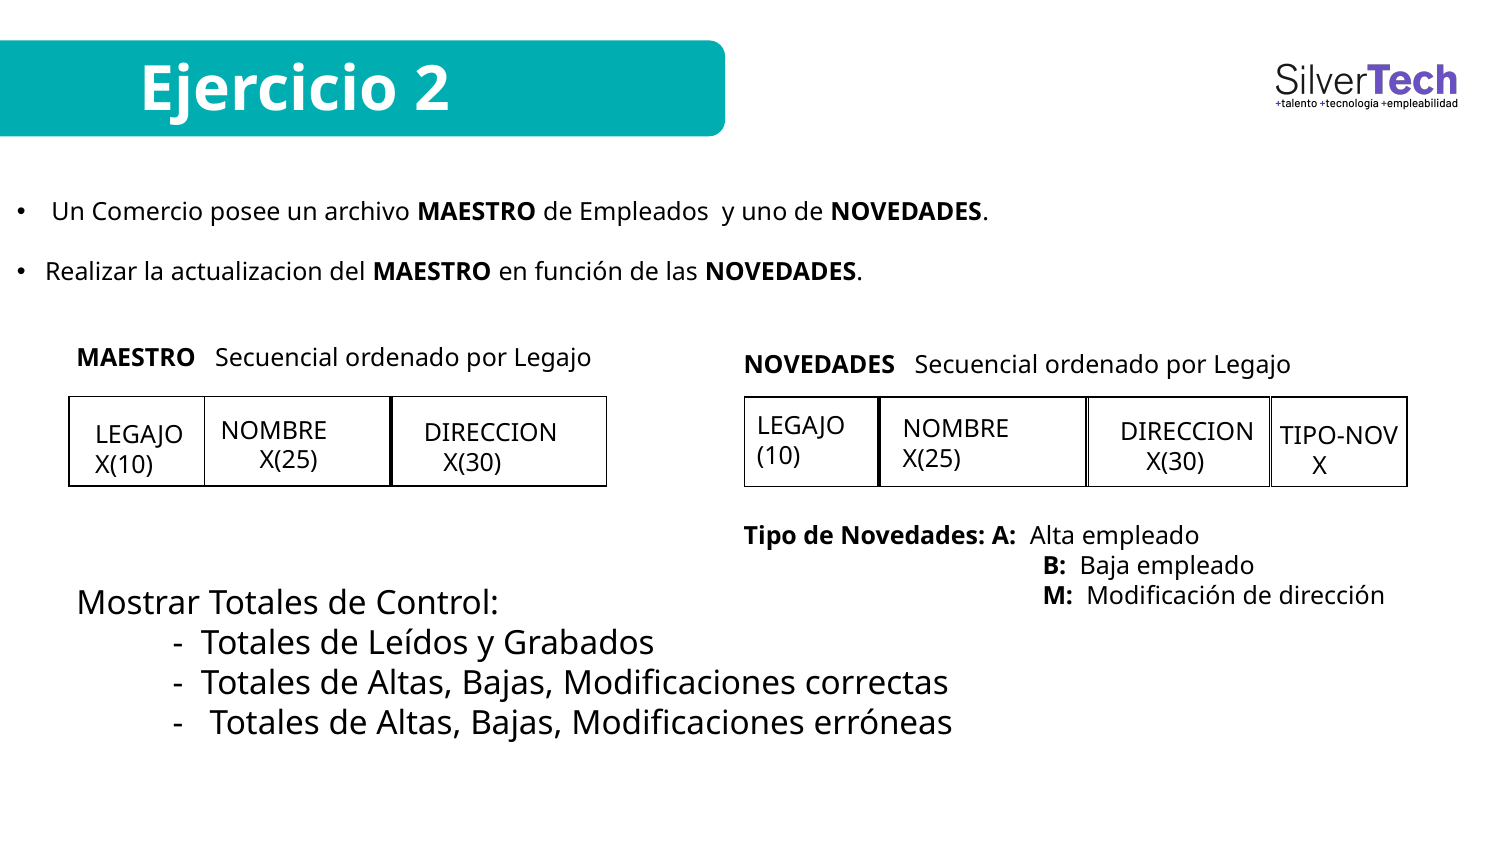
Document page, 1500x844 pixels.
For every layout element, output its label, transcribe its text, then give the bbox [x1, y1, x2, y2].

text_box DIRECCION X(30) [1105, 407, 1270, 512]
text_box [391, 396, 607, 486]
text_box [204, 396, 390, 486]
text_box [69, 396, 204, 486]
text_box Tipo de Novedades: A: Alta empleado B: Baja empleado M: Modificación de dirección [728, 512, 1500, 617]
text_box DIRECCION X(30) [409, 408, 573, 484]
text_box NOMBRE X(25) [205, 406, 343, 482]
text_box MAESTRO Secuencial ordenado por Legajo [61, 334, 937, 379]
text_box [877, 397, 1086, 487]
text_box LEGAJO (10) [742, 402, 898, 507]
text_box [1271, 397, 1408, 411]
text_box [1086, 397, 1270, 487]
text_box Mostrar Totales de Control: - Totales de Leídos y Grabados - Totales de Altas, Bajas, Modificaciones correctas - Totales de Altas, Bajas, Modificaciones erróneas [61, 573, 1159, 781]
text_box NOVEDADES Secuencial ordenado por Legajo [728, 340, 1500, 386]
text_box [744, 397, 877, 402]
title Ejercicio 2 [124, 32, 783, 156]
text_box Un Comercio posee un archivo MAESTRO de Empleados y uno de NOVEDADES. Realizar la actualizacion del MAESTRO en función de las NOVEDADES. [2, 188, 1423, 293]
picture [1268, 31, 1464, 142]
text_box LEGAJO X(10) [80, 410, 199, 486]
text_box [0, 40, 124, 137]
text_box TIPO-NOV X [1265, 411, 1414, 512]
text_box [0, 395, 1465, 447]
text_box NOMBRE X(25) [887, 405, 1081, 511]
